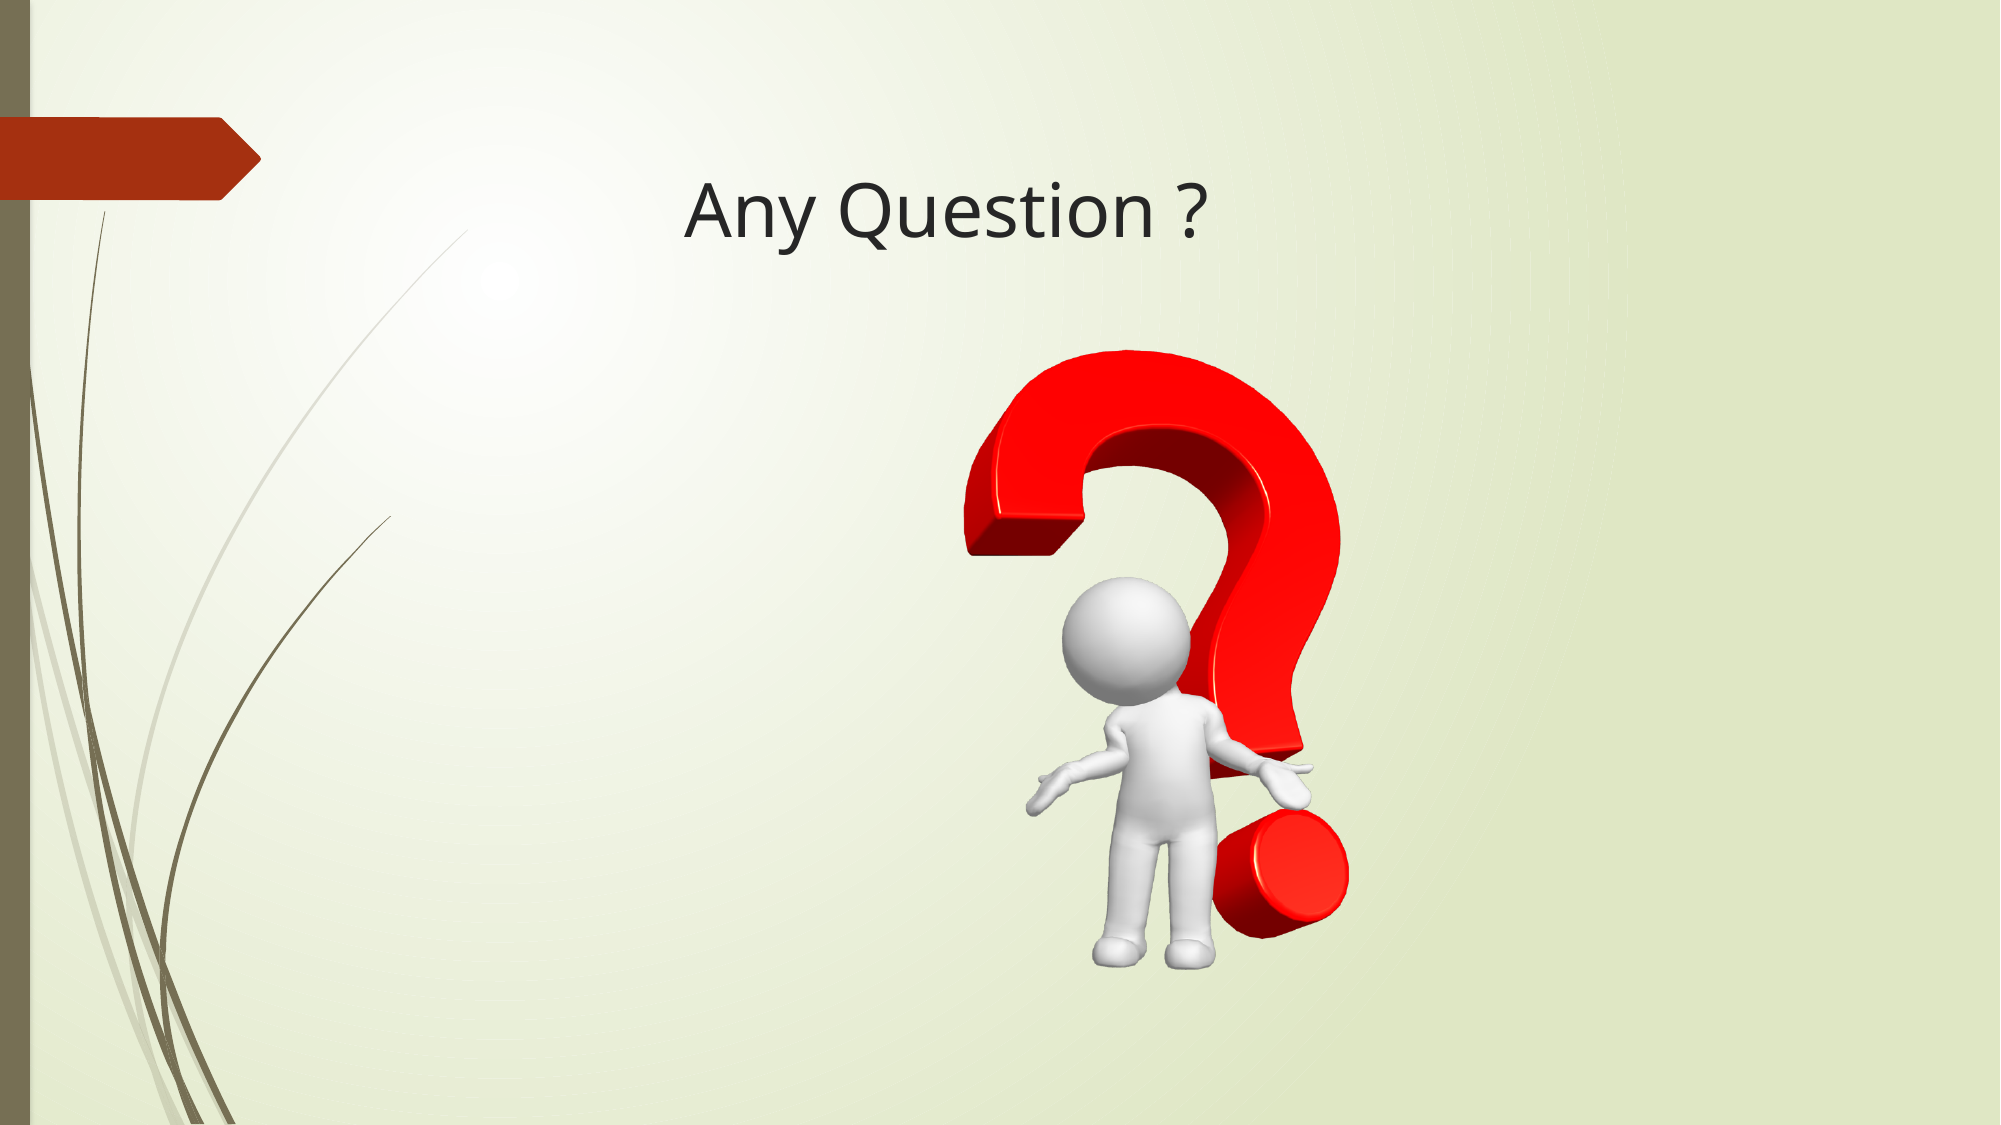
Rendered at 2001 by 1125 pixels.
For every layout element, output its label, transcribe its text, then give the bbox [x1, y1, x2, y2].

title Any Question ? [669, 155, 2000, 366]
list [962, 349, 1349, 971]
